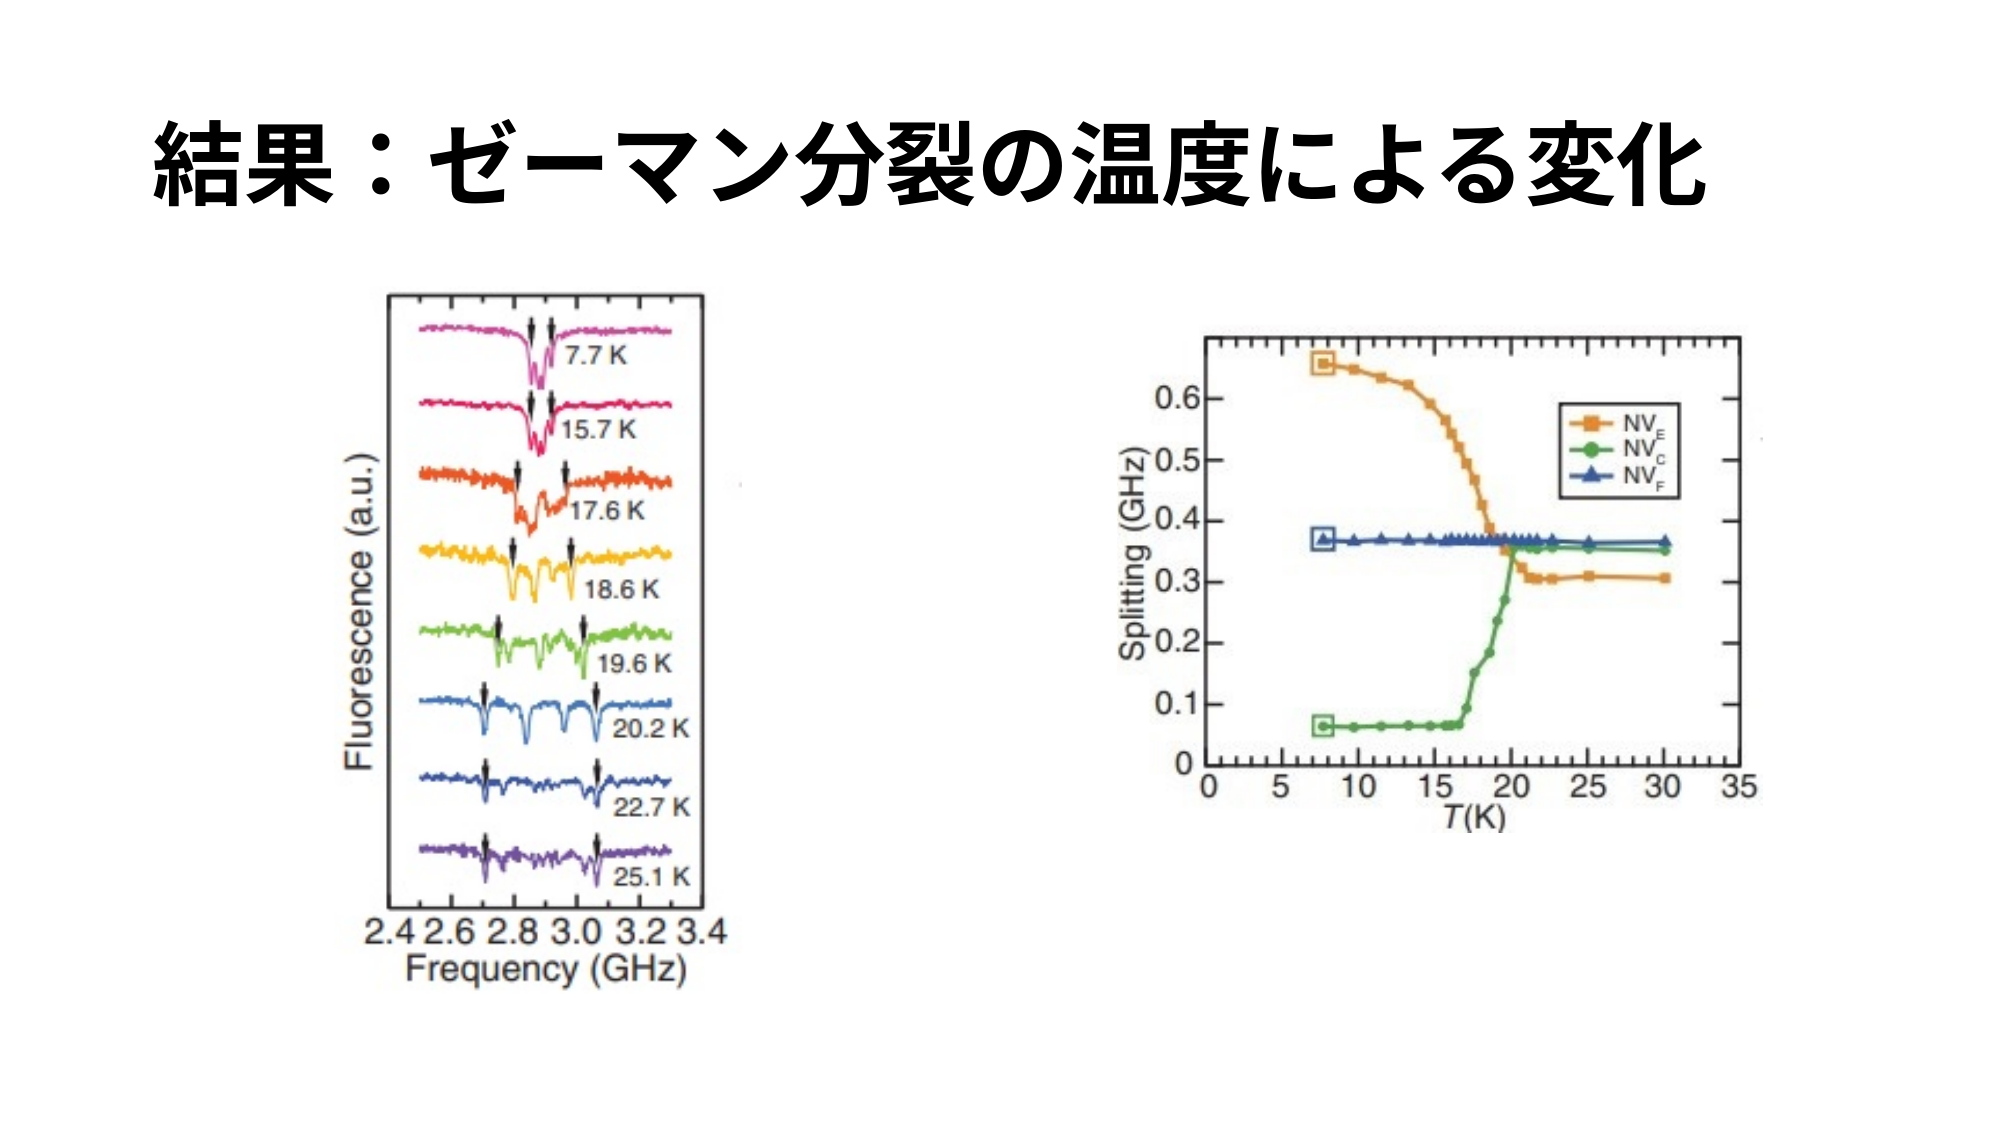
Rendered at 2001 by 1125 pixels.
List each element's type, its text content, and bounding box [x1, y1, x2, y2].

picture [1117, 276, 1763, 833]
picture [334, 286, 742, 1000]
title 結果：ゼーマン分裂の温度による変化 [137, 59, 1863, 278]
